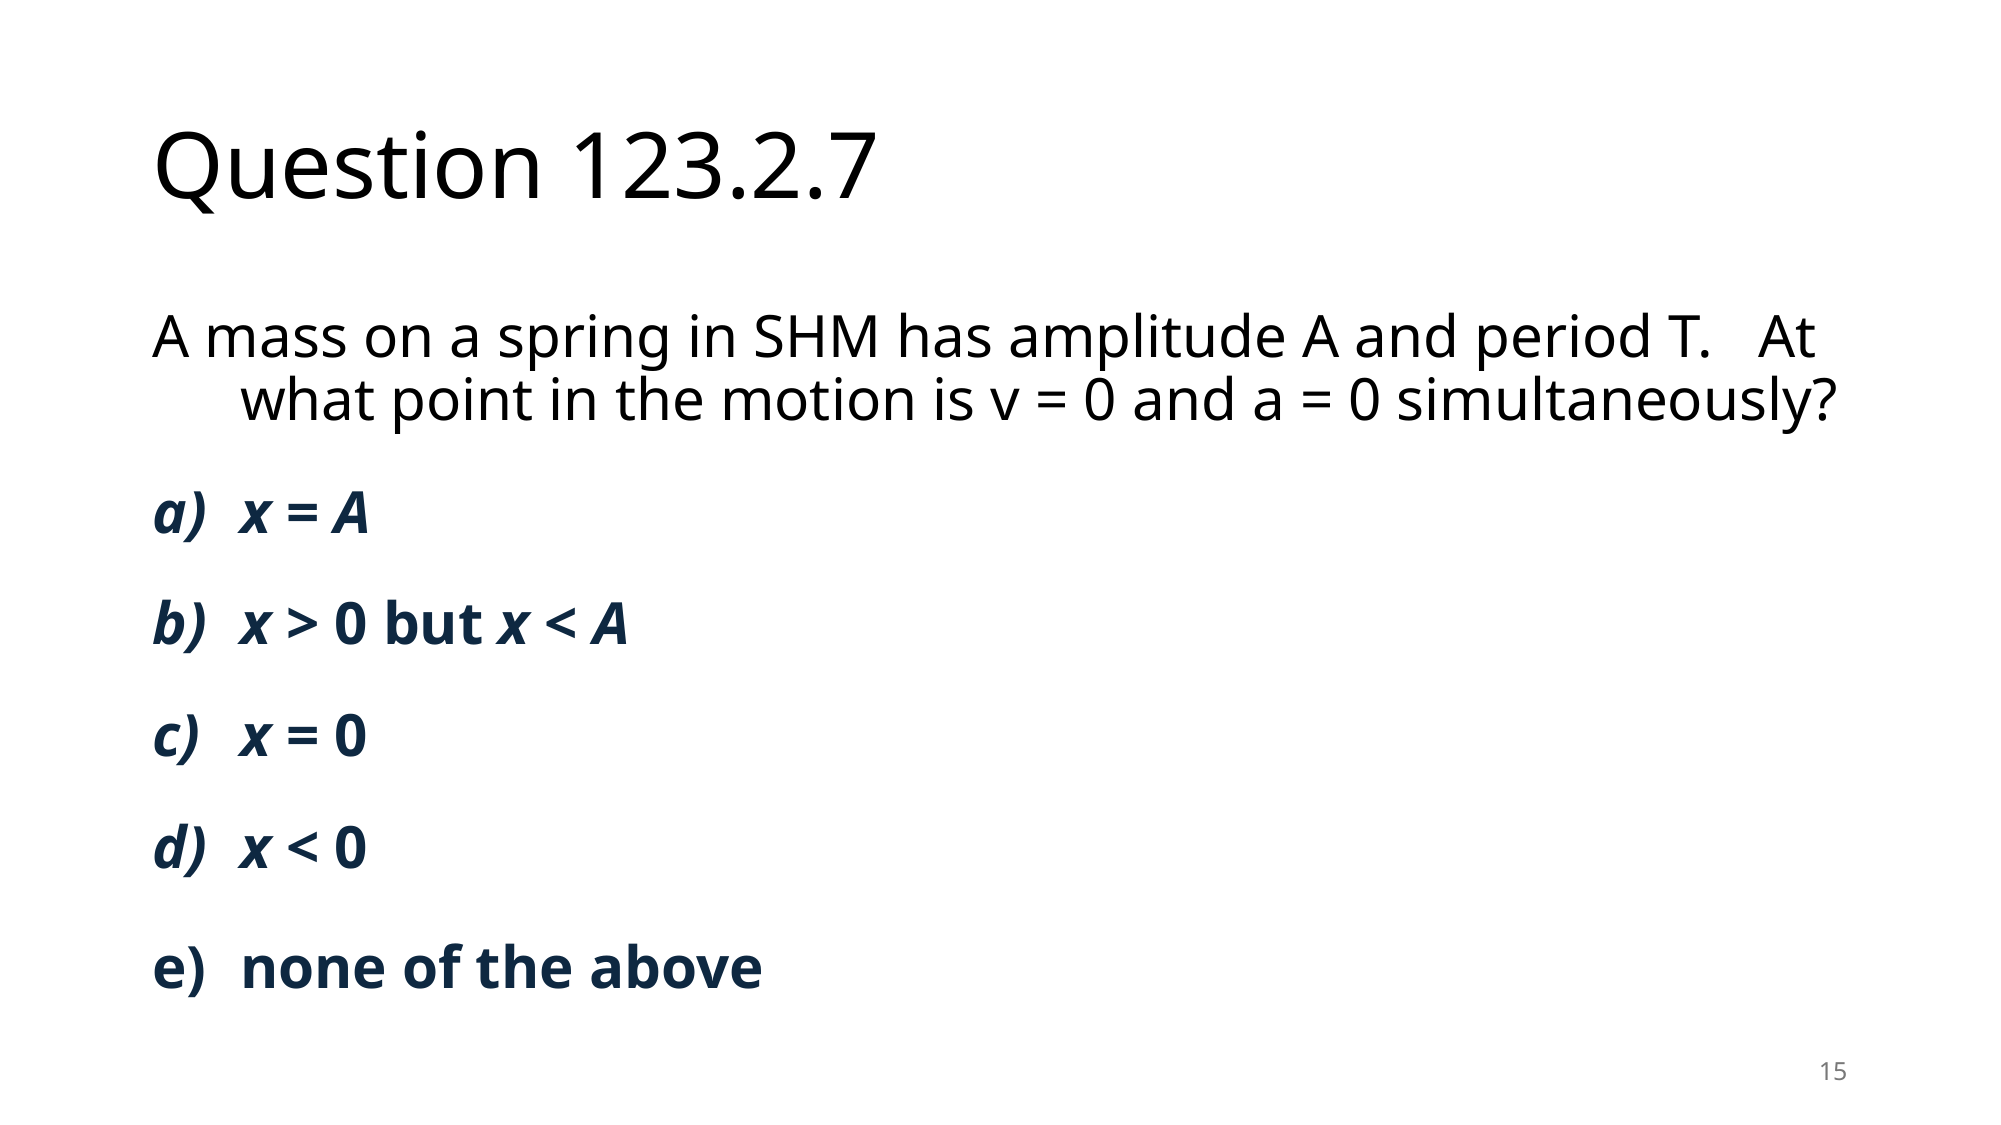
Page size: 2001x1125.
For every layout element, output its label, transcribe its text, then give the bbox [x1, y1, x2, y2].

list A mass on a spring in SHM has amplitude A and period T. At what point in the motion is v = 0 and a = 0 simultaneously? x = A x > 0 but x < A x = 0 x < 0 none of the above [137, 299, 1863, 1014]
title Question 123.2.7 [137, 59, 1863, 278]
slide_number 15 [1412, 1042, 1863, 1103]
